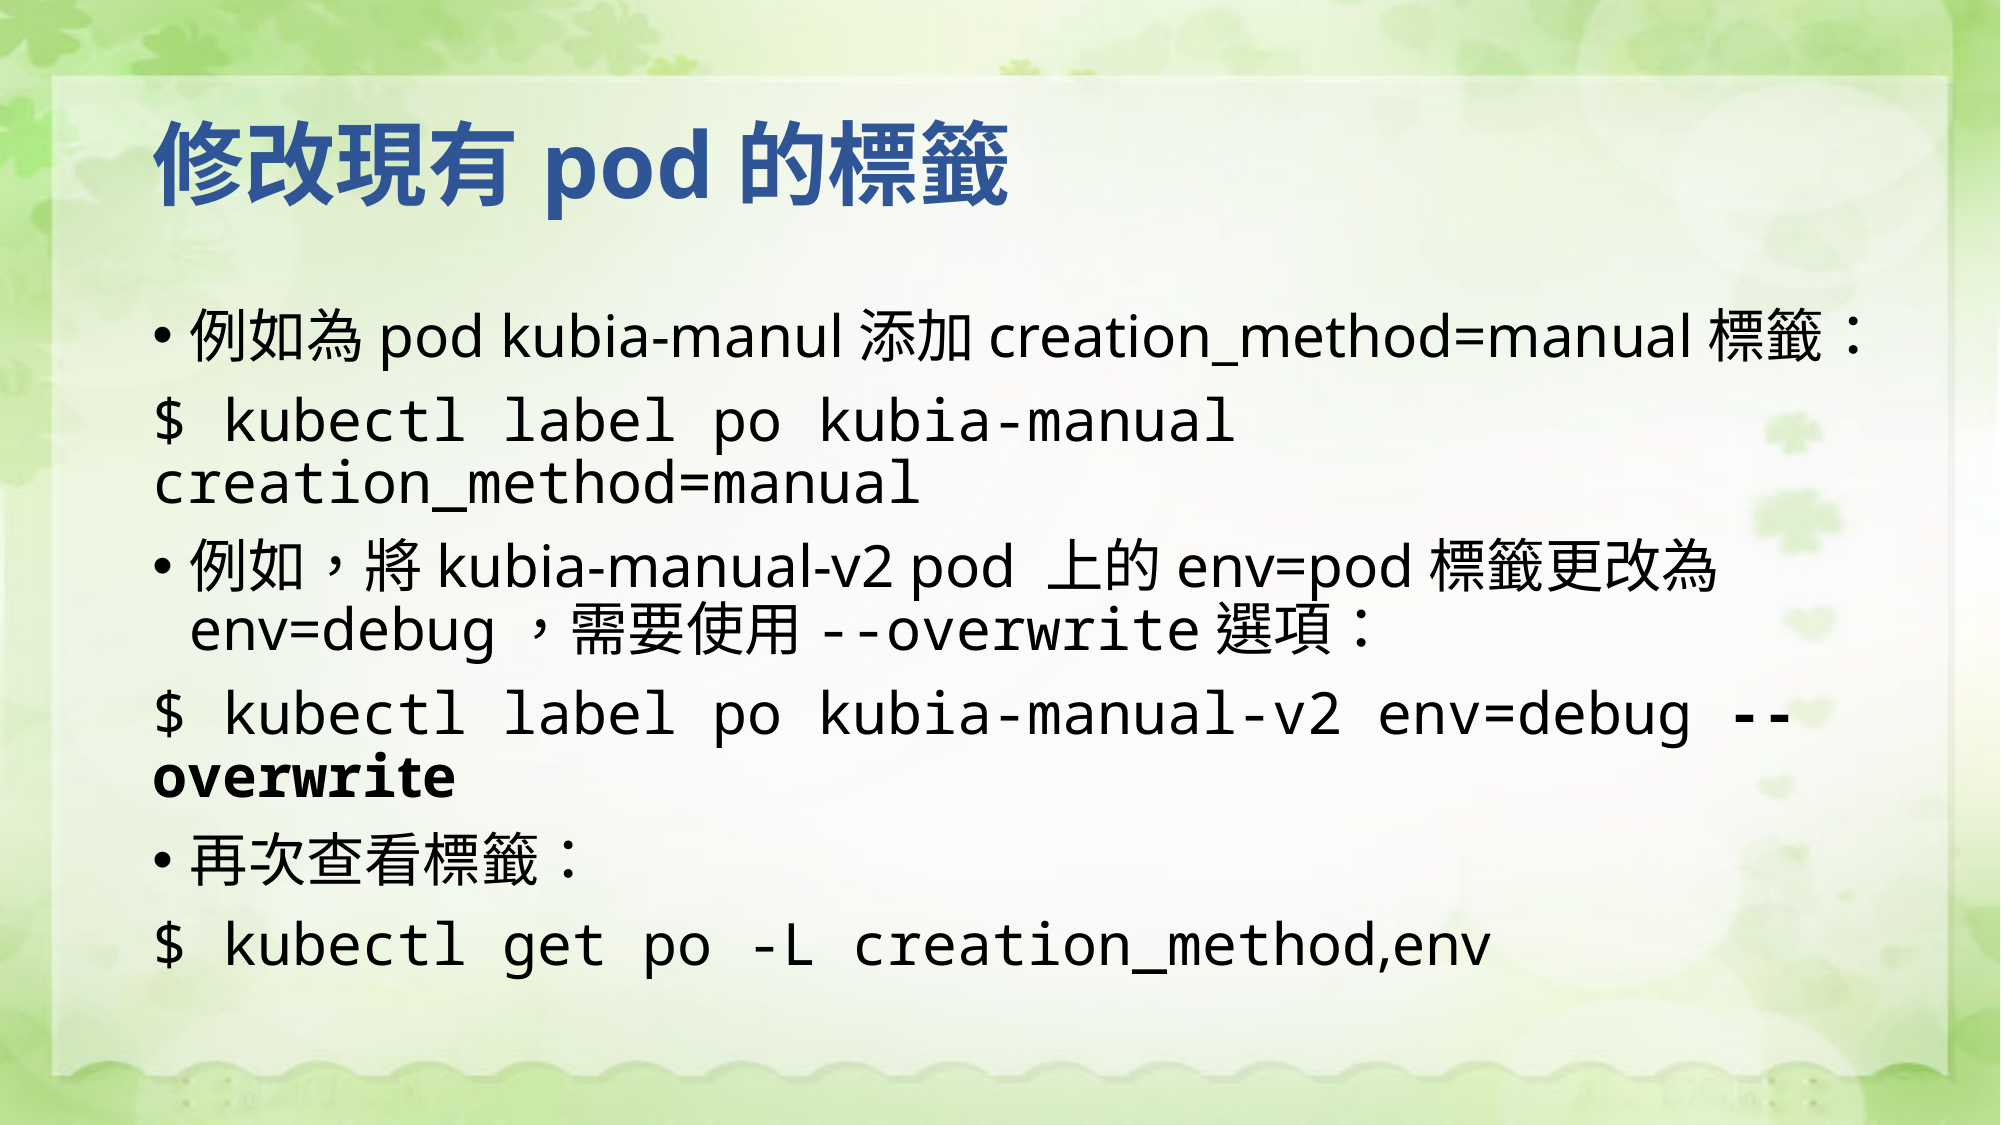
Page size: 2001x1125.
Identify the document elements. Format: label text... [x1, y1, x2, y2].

title 修改現有pod的標籤 [137, 59, 1863, 278]
list 例如為pod kubia-manul添加creation_method=manual標籤： $ kubectl label po kubia-manual creation_method=manual 例如，將kubia-manual-v2 pod 上的env=pod標籤更改為env=debug，需要使用--overwrite選項： $ kubectl label po kubia-manual-v2 env=debug --overwrite 再次查看標籤： $ kubectl get po -L creation_method,env [137, 299, 1863, 1014]
picture [0, 0, 2001, 1125]
